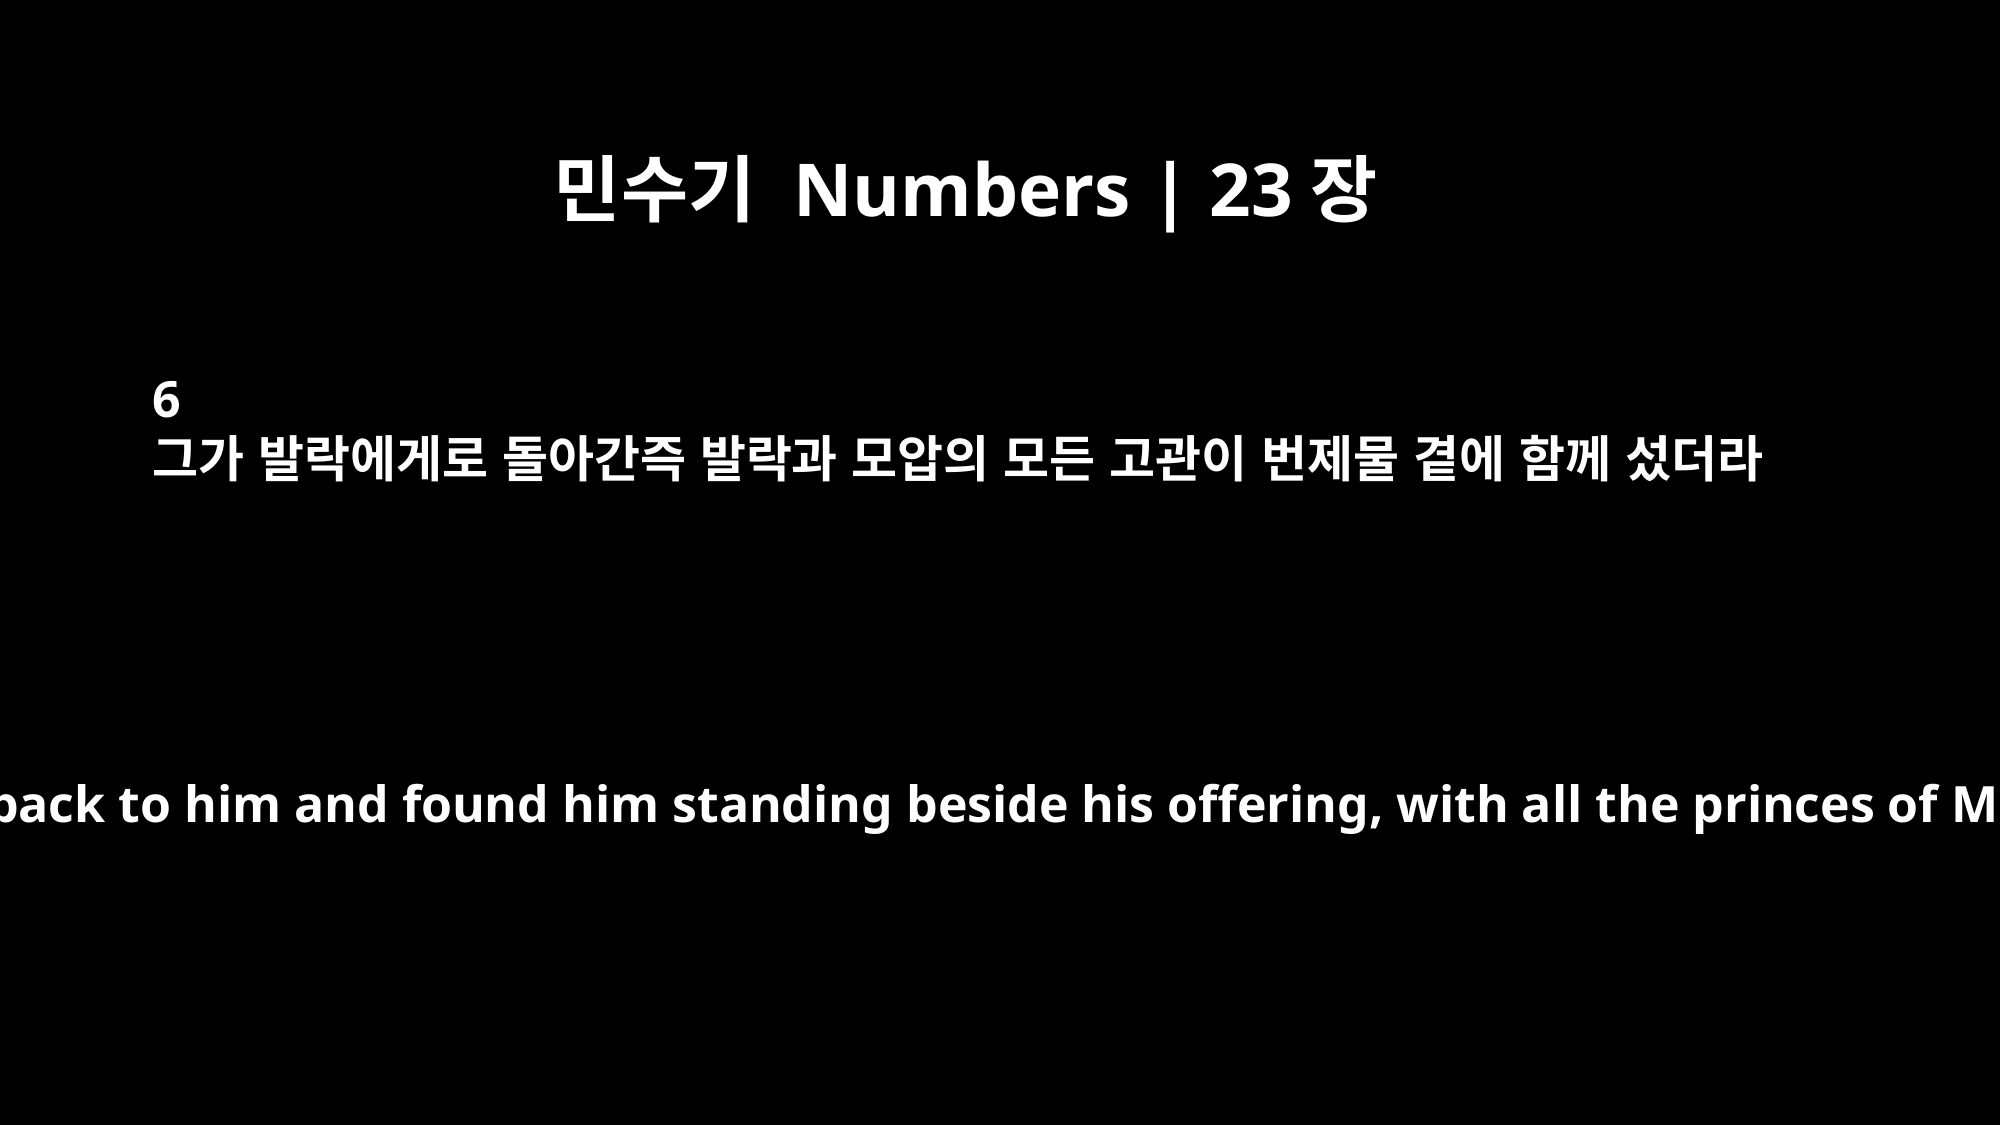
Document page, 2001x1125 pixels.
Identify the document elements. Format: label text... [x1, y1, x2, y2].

text_box 민수기 Numbers | 23장 [538, 136, 1393, 239]
text_box So he went back to him and found him standing beside his offering, with all the princes of Moab. [0, 764, 2000, 840]
text_box 6 그가 발락에게로 돌아간즉 발락과 모압의 모든 고관이 번제물 곁에 함께 섰더라 [137, 359, 1780, 495]
